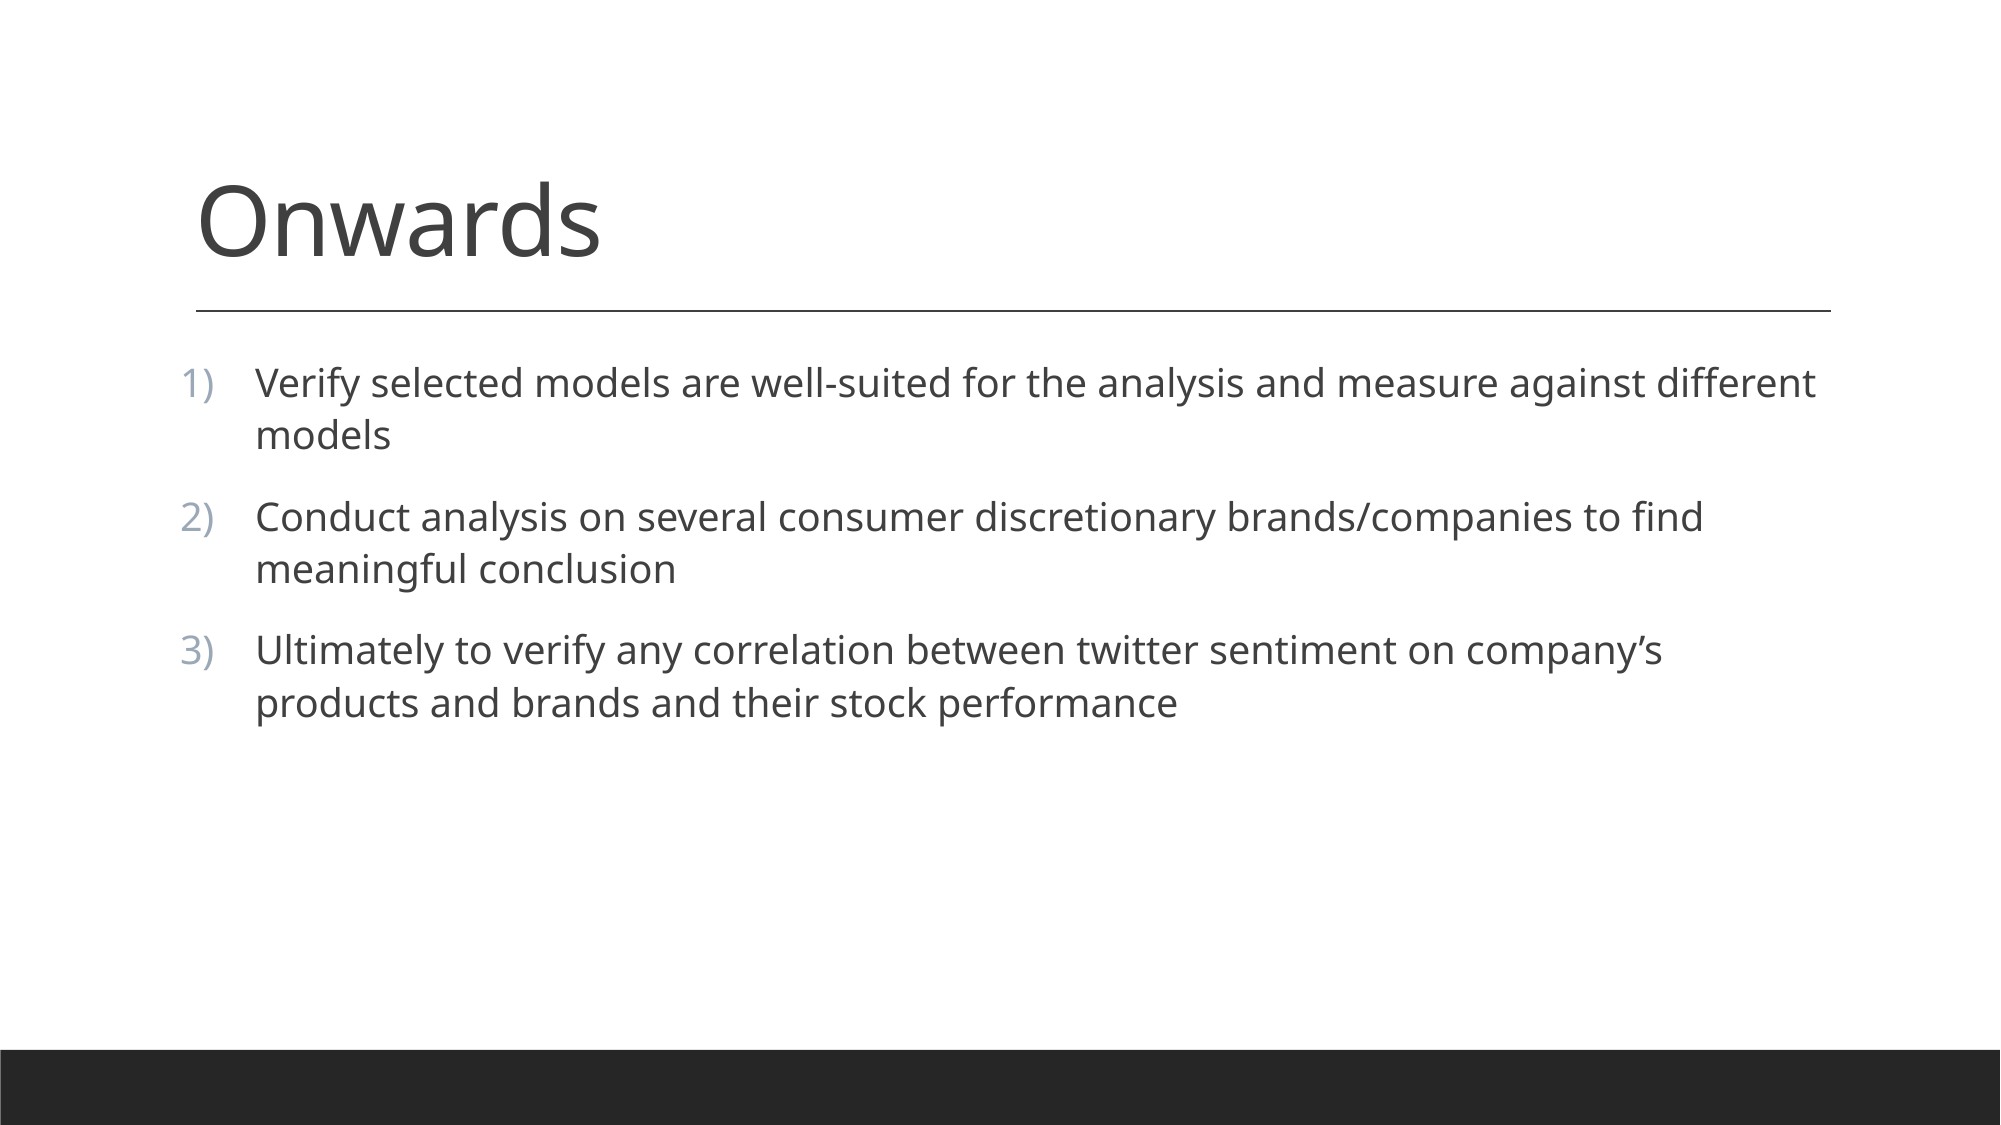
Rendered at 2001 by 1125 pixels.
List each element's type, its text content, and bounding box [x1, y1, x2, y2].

title Onwards [180, 47, 1830, 285]
list Verify selected models are well-suited for the analysis and measure against different models Conduct analysis on several consumer discretionary brands/companies to find meaningful conclusion Ultimately to verify any correlation between twitter sentiment on company’s products and brands and their stock performance [180, 345, 1830, 963]
